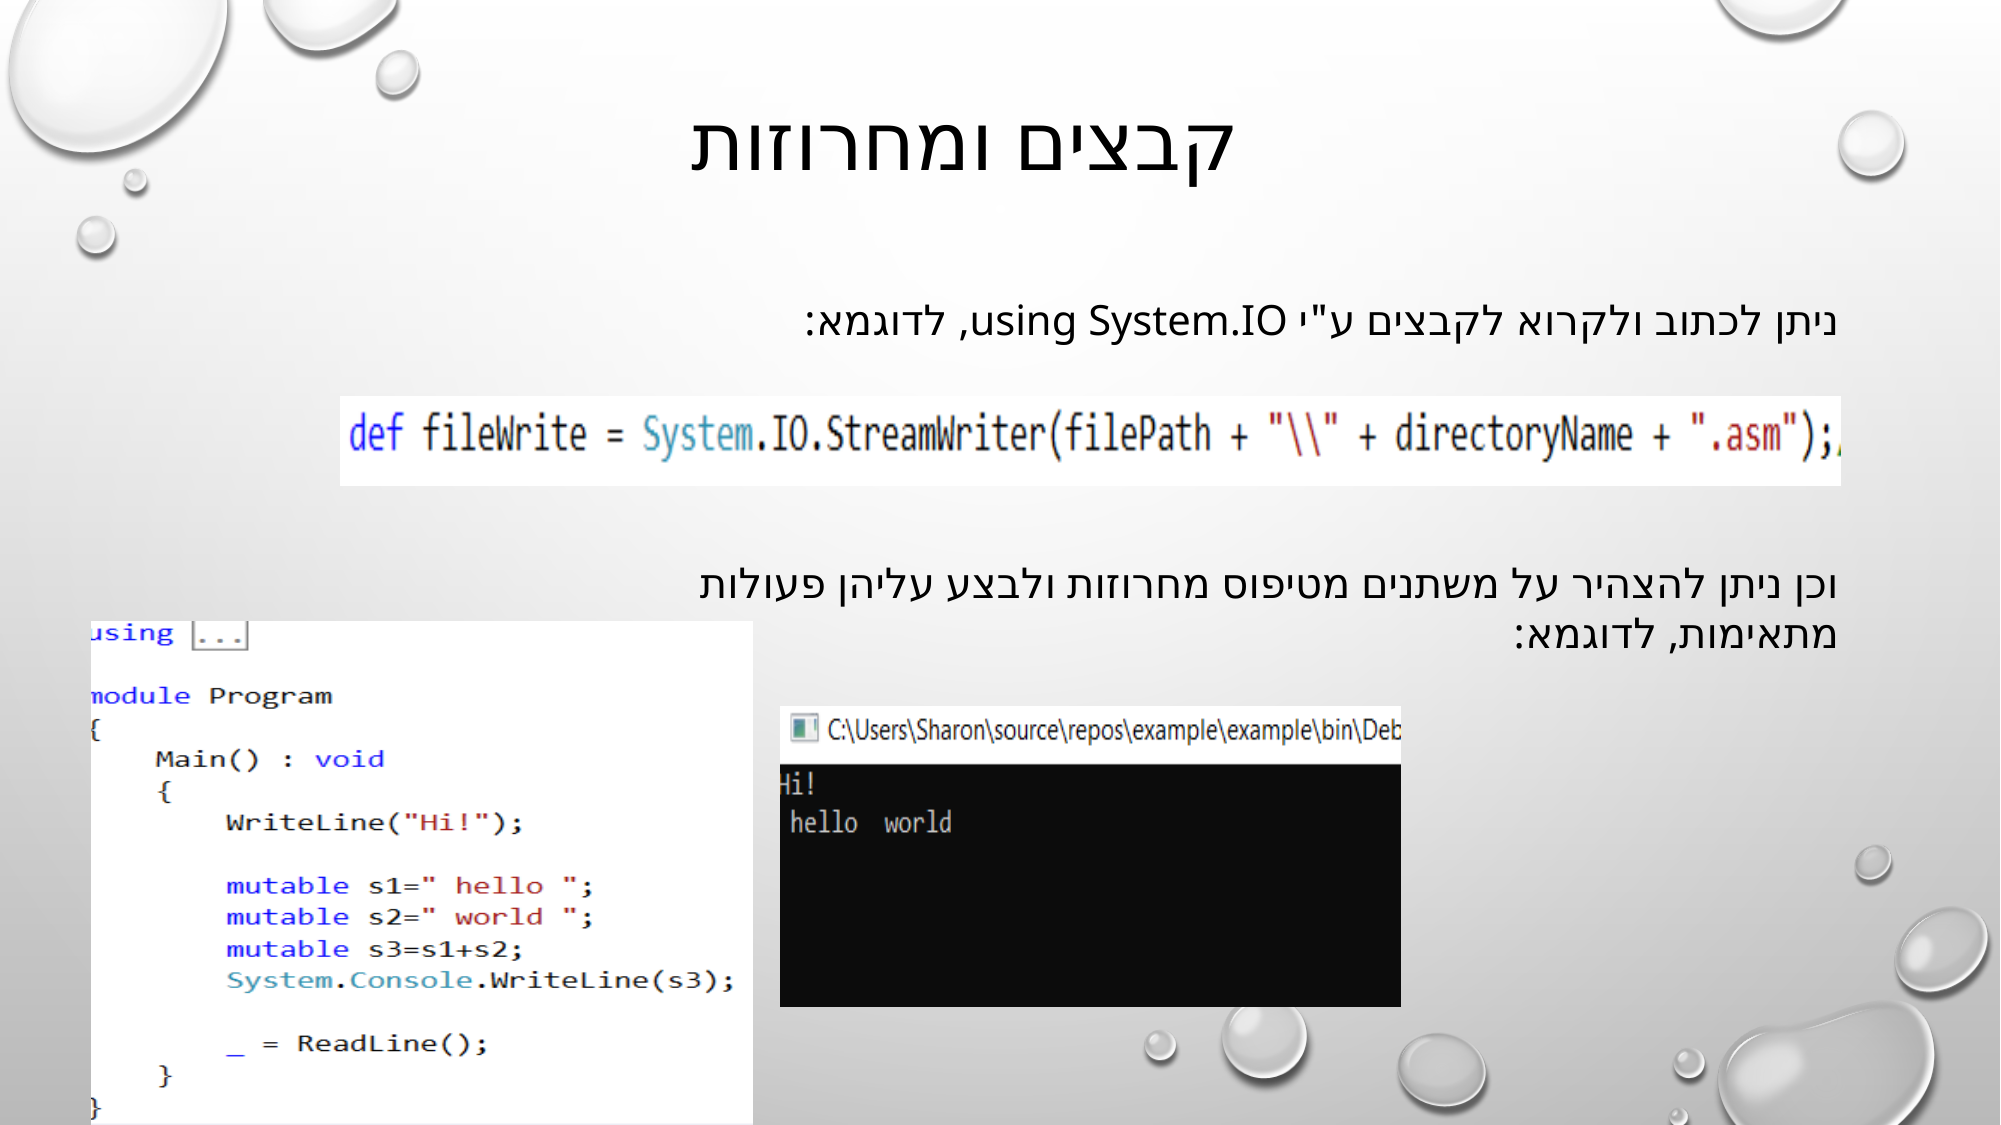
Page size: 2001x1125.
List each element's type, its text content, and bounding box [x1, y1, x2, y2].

text_box ניתן לכתוב ולקרוא לקבצים ע"י using System.IO, לדוגמא: וכן ניתן להצהיר על משתנים מטיפוס מחרוזות ולבצע עליהן פעולות מתאימות, לדוגמא: [504, 286, 1855, 1007]
text_box קבצים ומחרוזות [0, 81, 1255, 270]
picture [0, 0, 2000, 1125]
